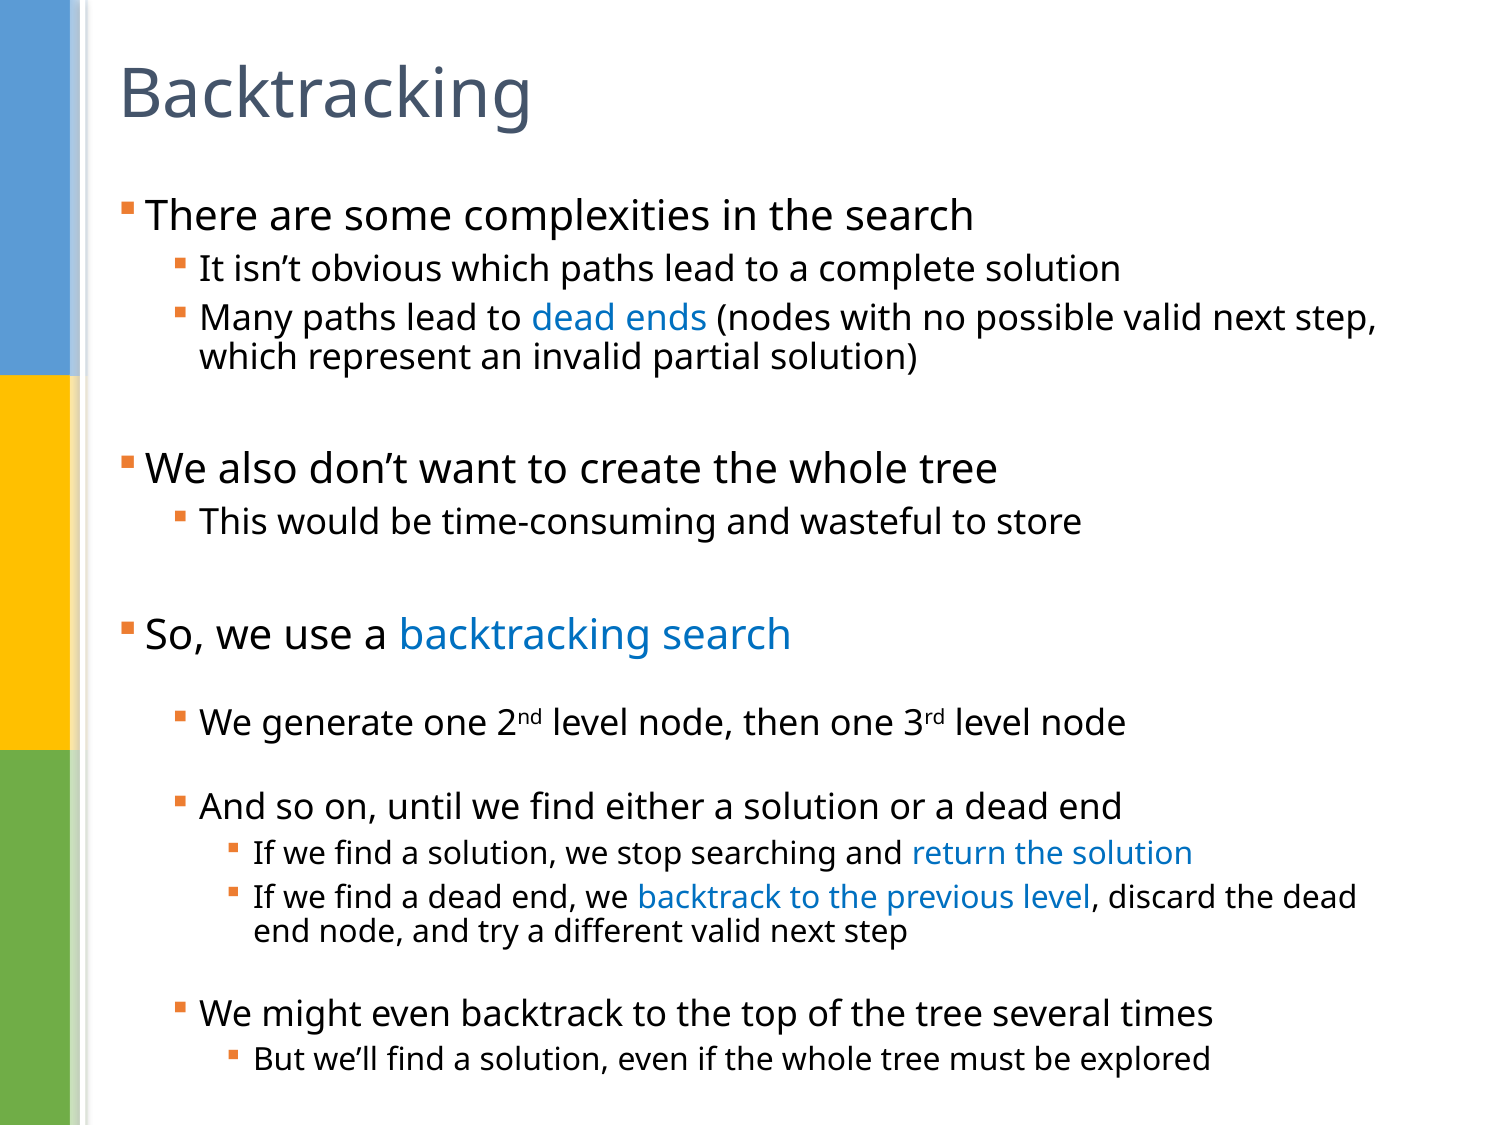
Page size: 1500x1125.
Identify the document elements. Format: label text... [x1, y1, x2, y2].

list There are some complexities in the search It isn’t obvious which paths lead to a complete solution Many paths lead to dead ends (nodes with no possible valid next step, which represent an invalid partial solution) We also don’t want to create the whole tree This would be time-consuming and wasteful to store So, we use a backtracking search We generate one 2nd level node, then one 3rd level node And so on, until we find either a solution or a dead end If we find a solution, we stop searching and return the solution If we find a dead end, we backtrack to the previous level, discard the dead end node, and try a different valid next step We might even backtrack to the top of the tree several times But we’ll find a solution, even if the whole tree must be explored [103, 186, 1397, 1090]
title Backtracking [103, 36, 1397, 144]
